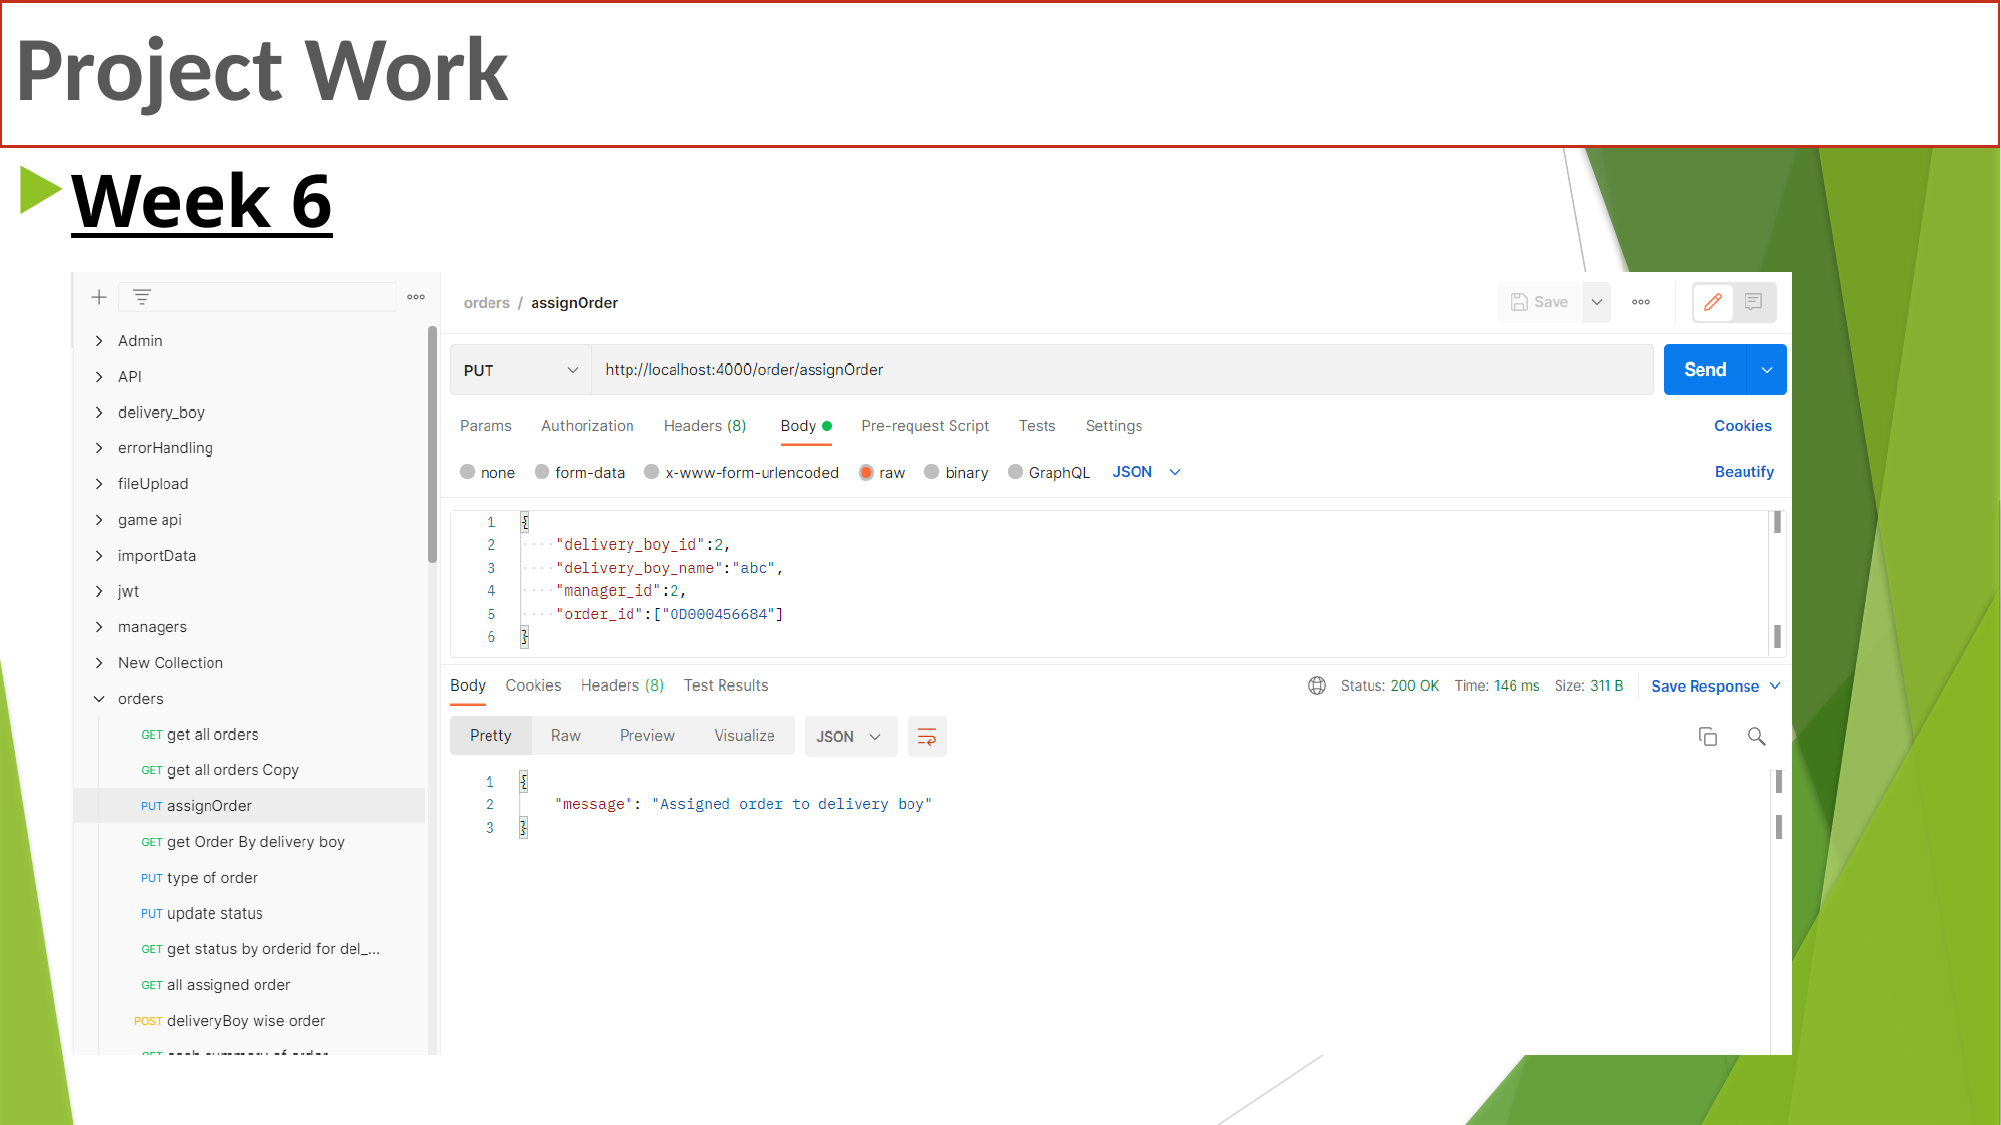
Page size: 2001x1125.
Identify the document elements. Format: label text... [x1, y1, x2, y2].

title Project Work [0, 0, 2000, 146]
list Week 6 [0, 146, 2000, 1125]
picture [70, 271, 1793, 1056]
